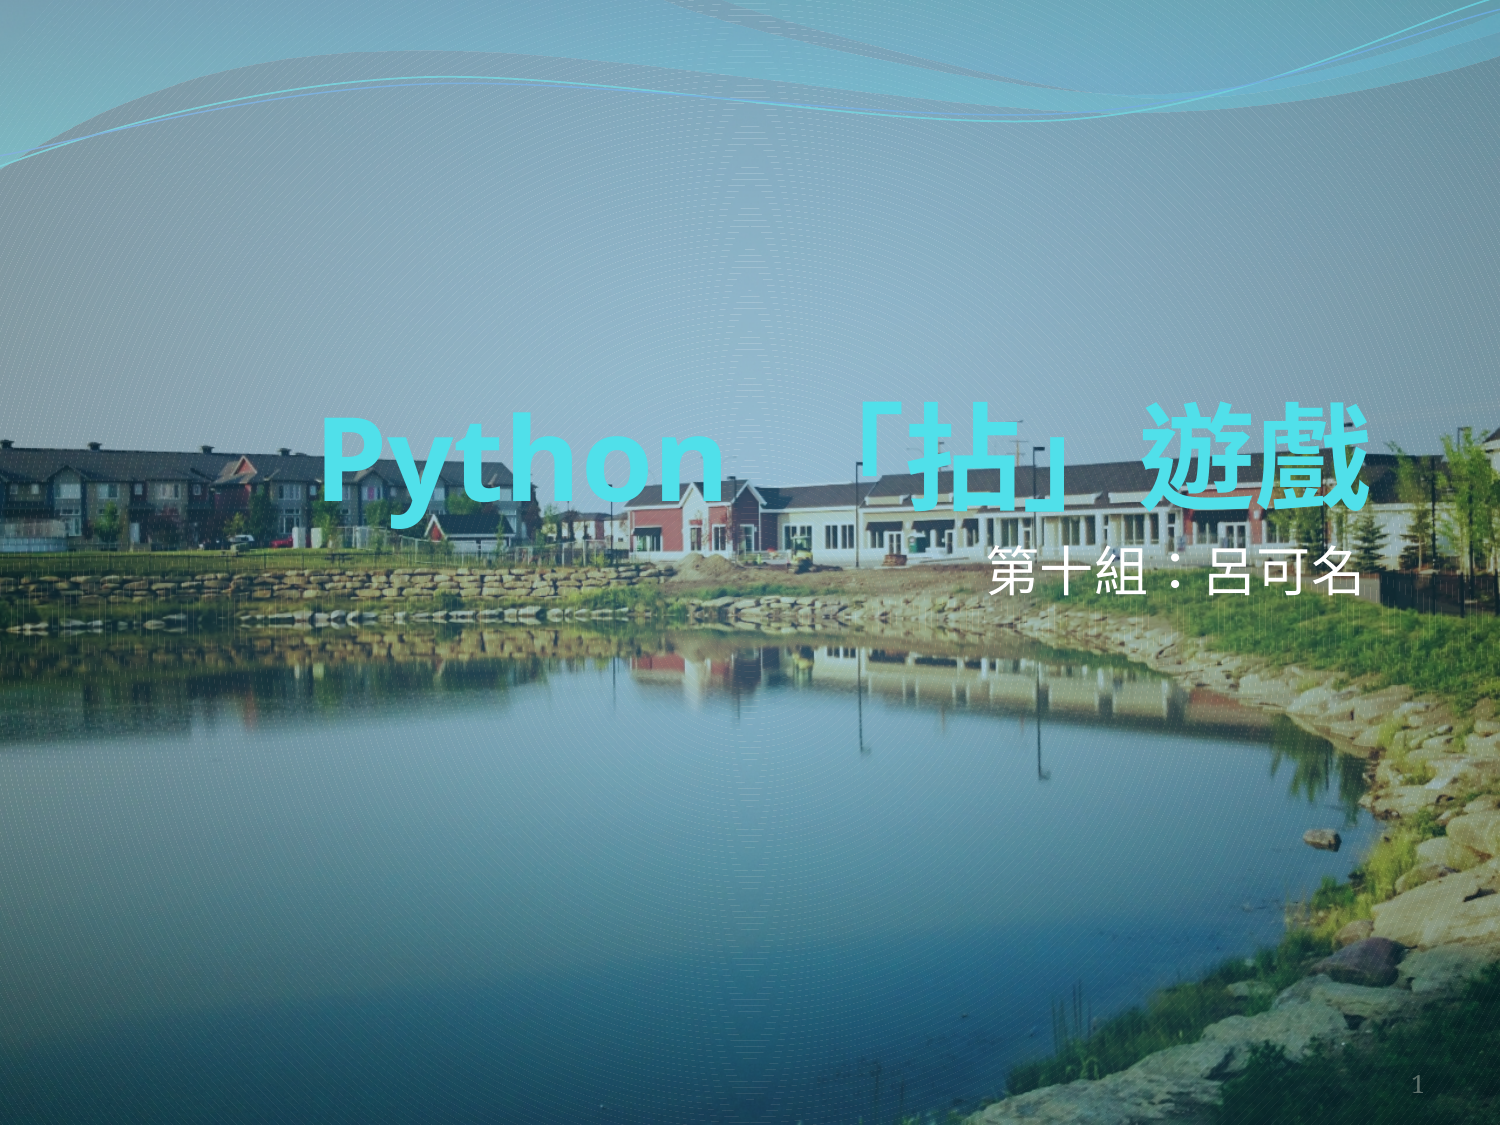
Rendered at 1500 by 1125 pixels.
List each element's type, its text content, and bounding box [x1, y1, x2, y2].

text_box [0, 0, 1500, 1125]
subtitle 第十組：呂可名 [87, 529, 1376, 818]
title Python 「拈」遊戲 [87, 224, 1376, 525]
slide_number 1 [1299, 1042, 1425, 1103]
